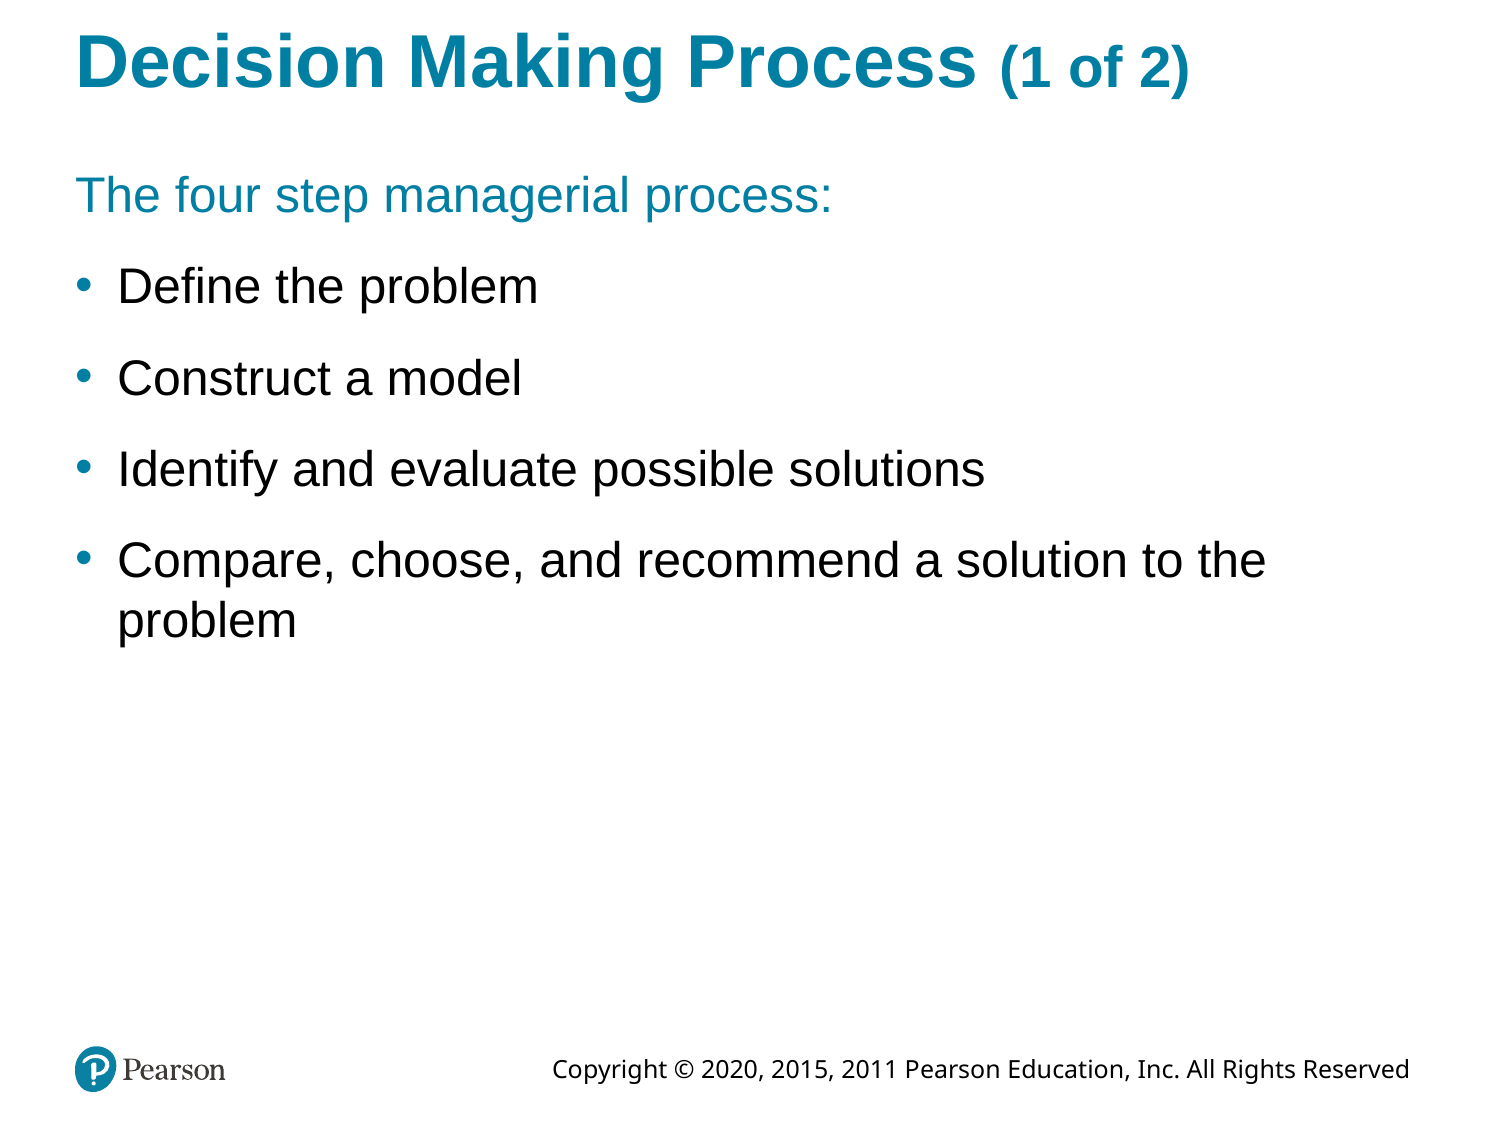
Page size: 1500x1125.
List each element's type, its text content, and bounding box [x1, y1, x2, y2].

list The four step managerial process: Define the problem Construct a model Identify and evaluate possible solutions Compare, choose, and recommend a solution to the problem [75, 162, 1413, 801]
title Decision Making Process (1 of 2) [75, 0, 1413, 103]
